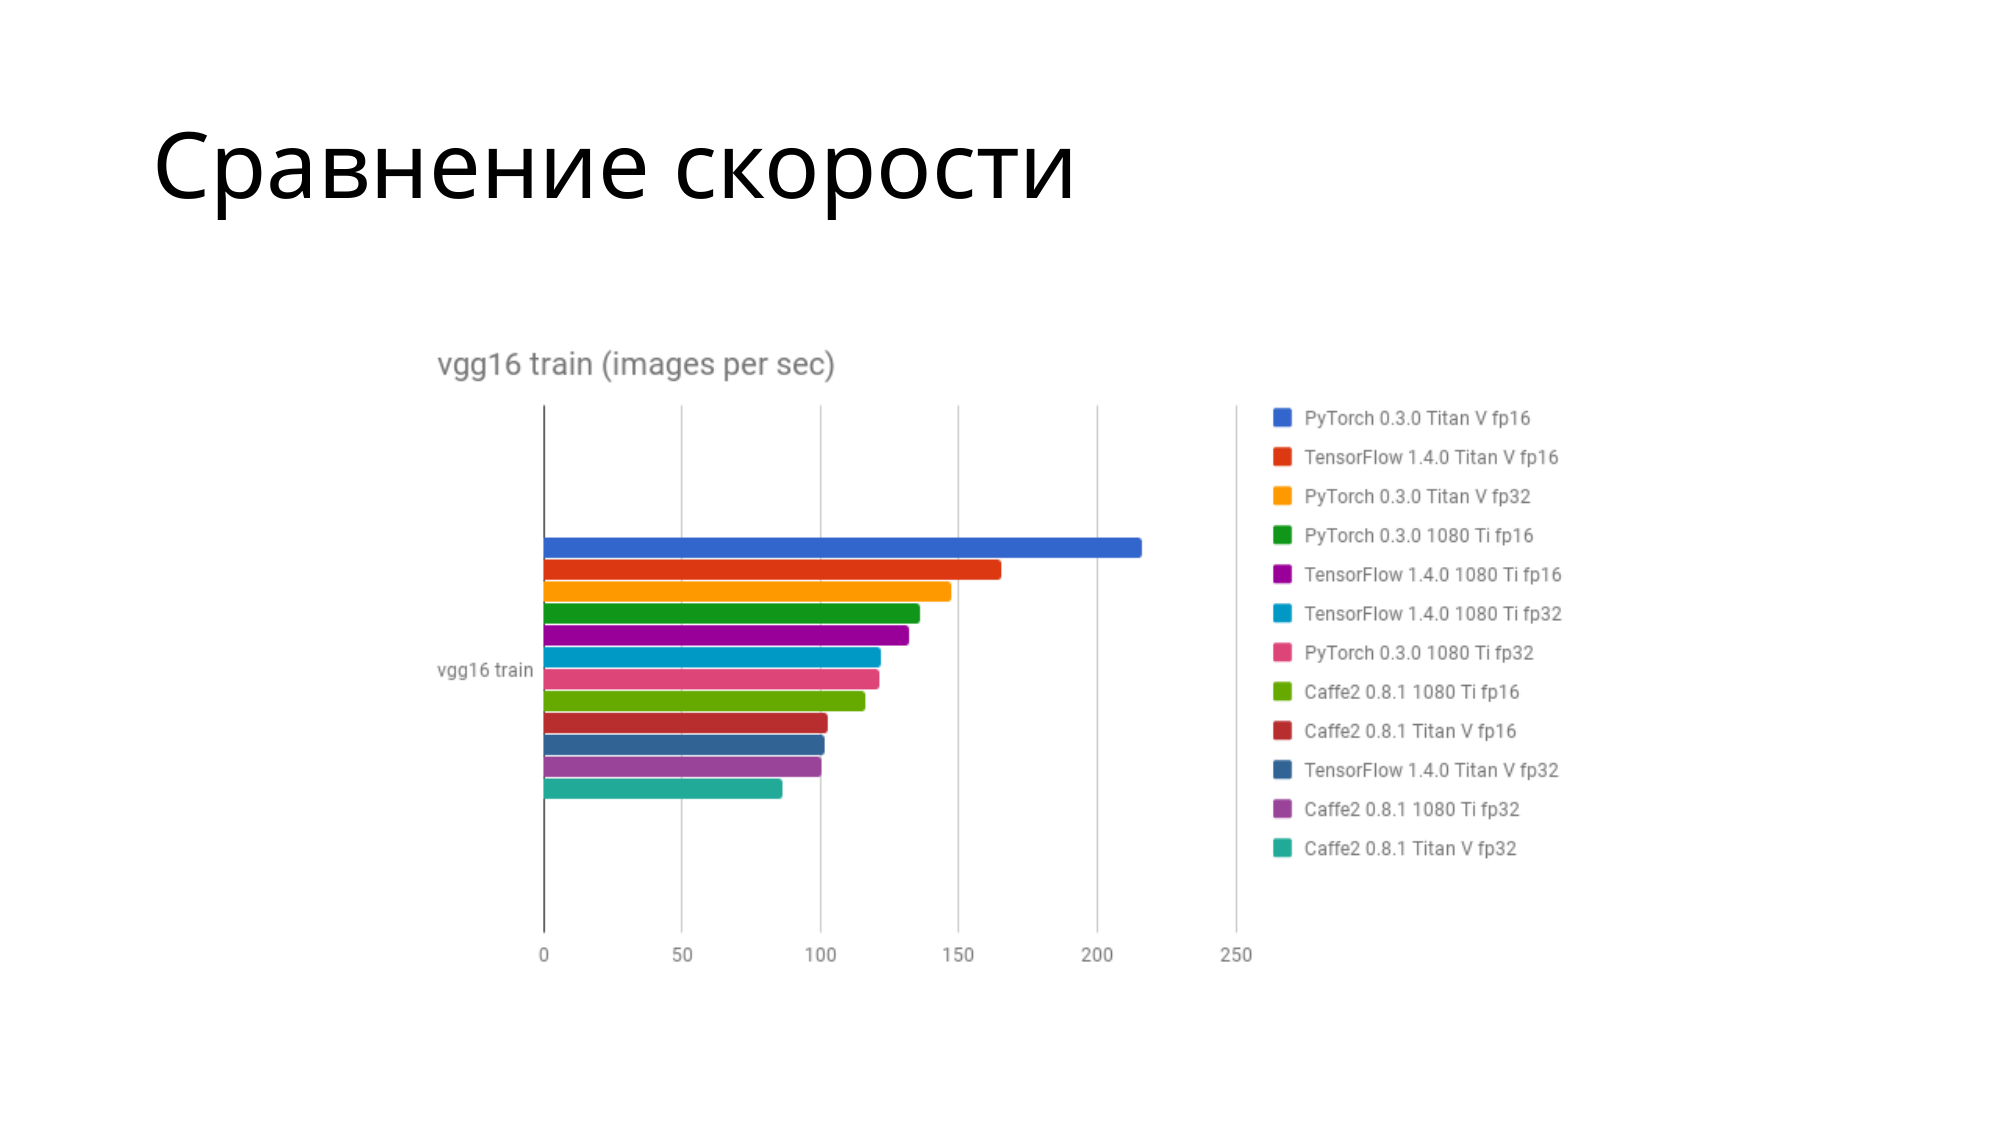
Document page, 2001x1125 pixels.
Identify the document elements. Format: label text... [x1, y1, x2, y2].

title Сравнение скорости [137, 59, 1863, 278]
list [403, 311, 1597, 1001]
